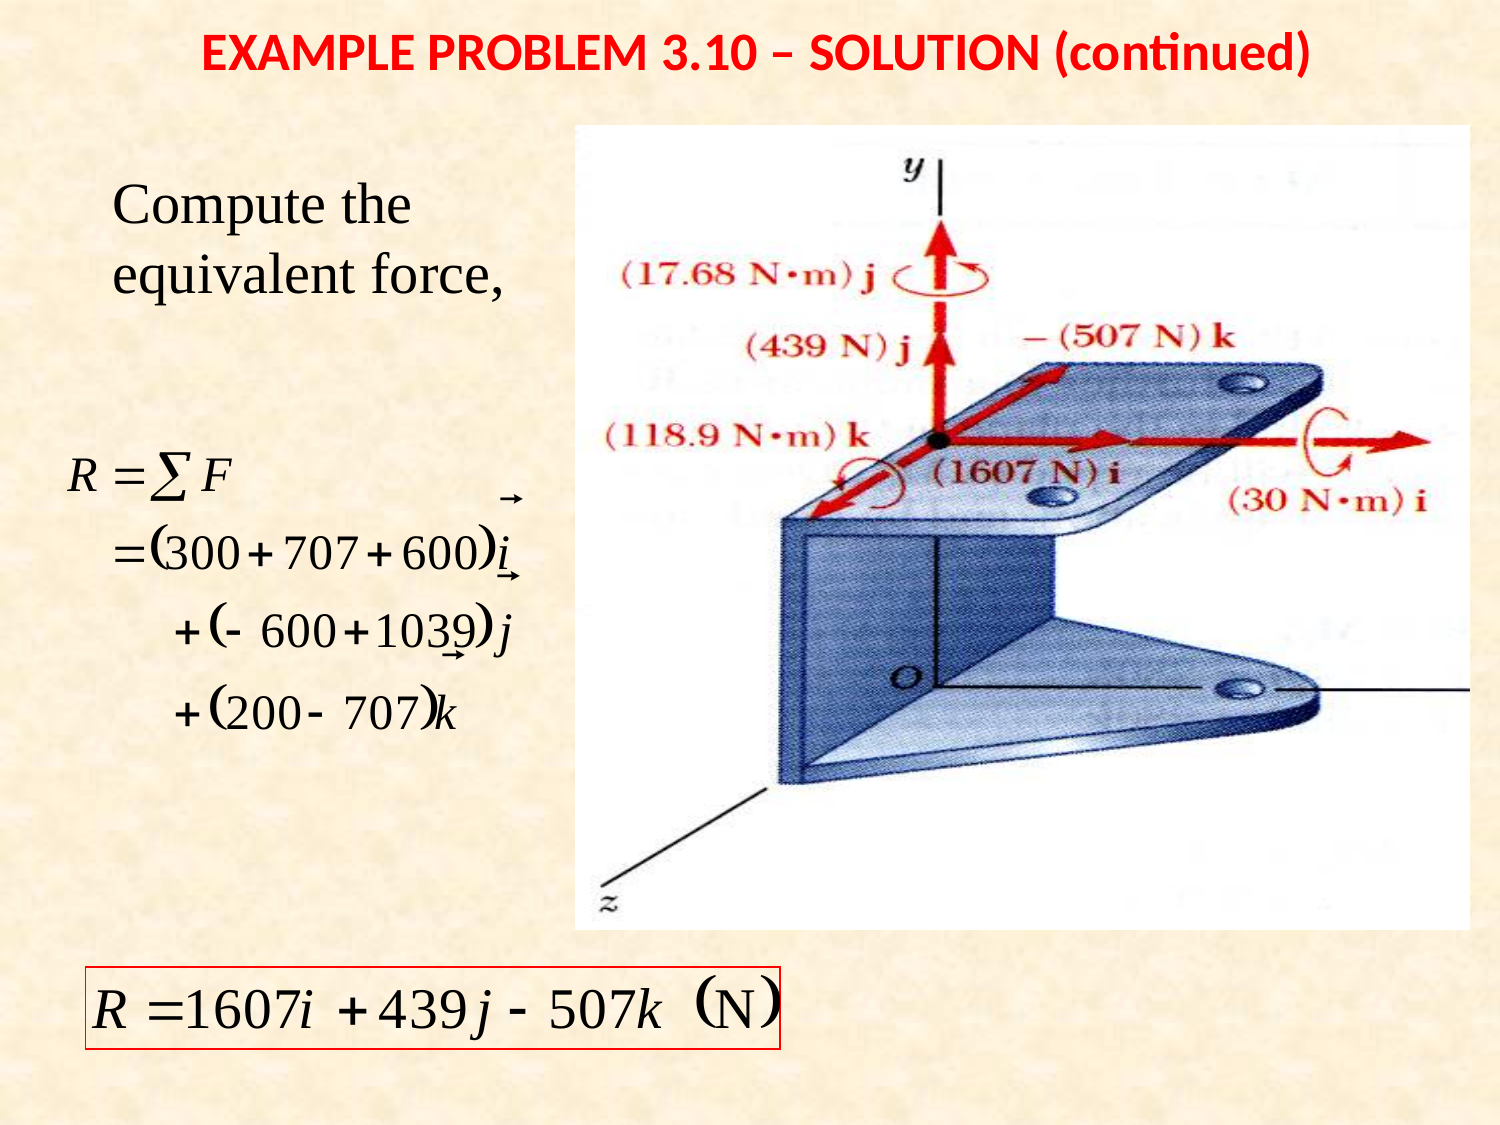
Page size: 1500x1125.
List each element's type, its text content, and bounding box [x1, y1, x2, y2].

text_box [61, 125, 1470, 1049]
picture [0, 0, 1500, 1125]
title EXAMPLE PROBLEM 3.10 – SOLUTION (continued) [64, 8, 1450, 90]
